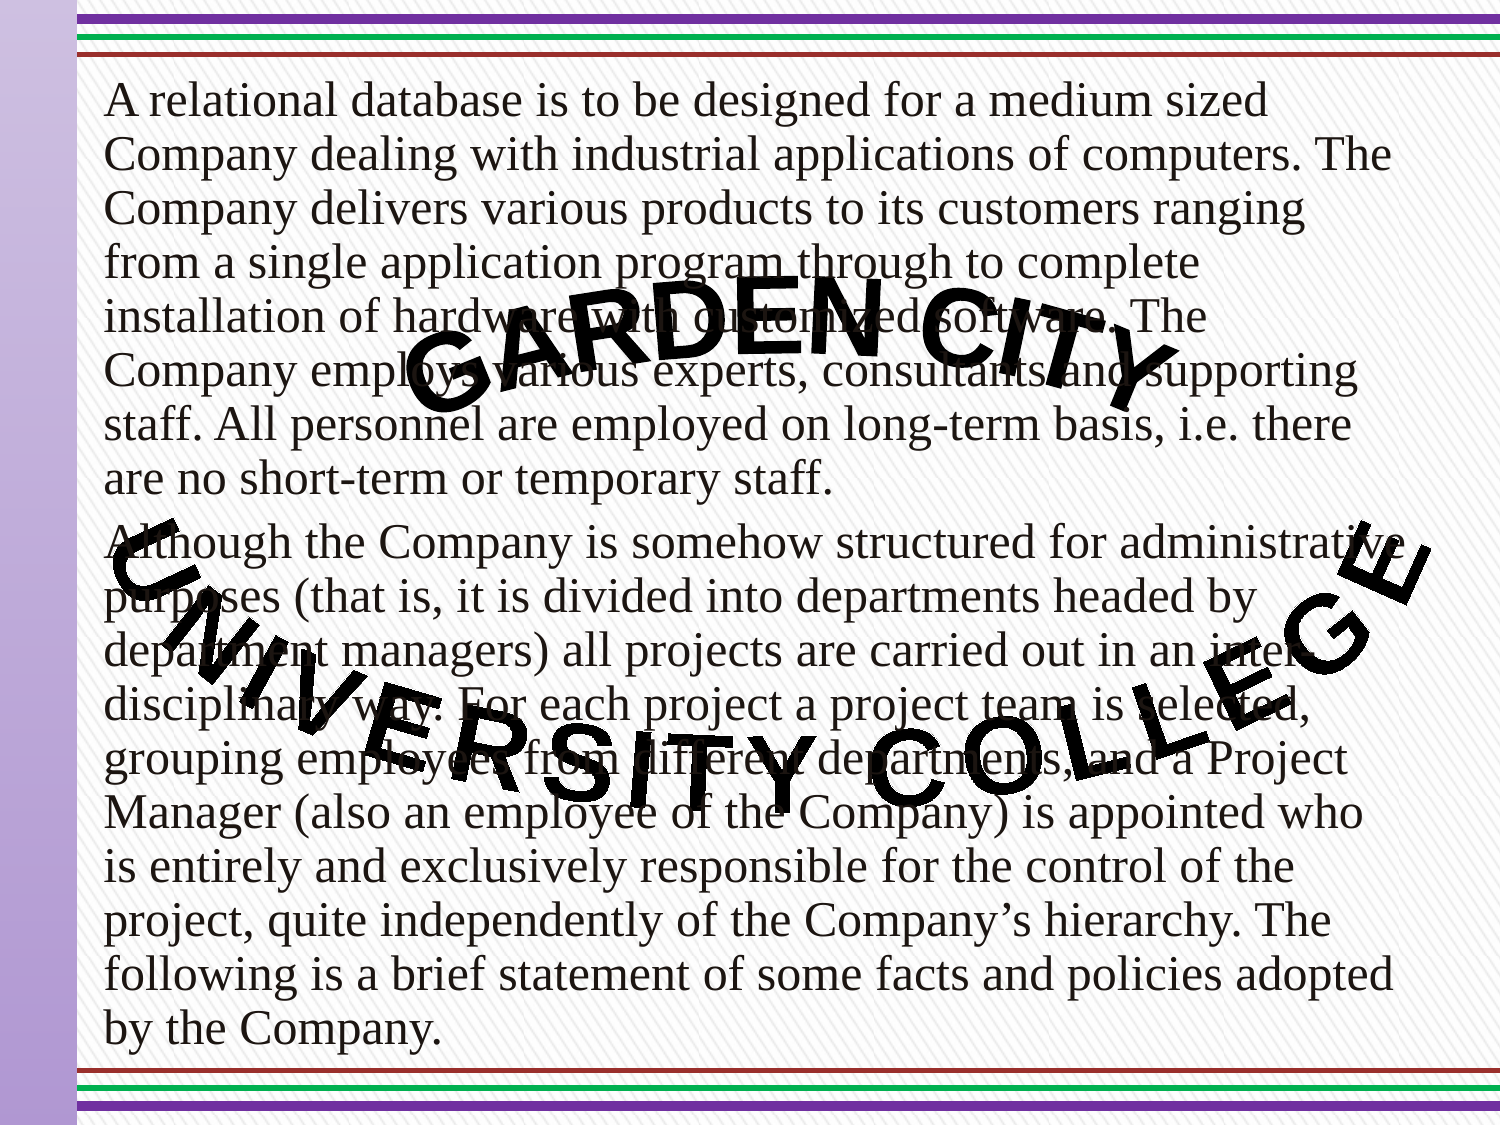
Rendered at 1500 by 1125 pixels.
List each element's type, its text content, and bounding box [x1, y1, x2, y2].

list A relational database is to be designed for a medium sized Company dealing with industrial applications of computers. The Company delivers various products to its customers ranging from a single application program through to complete installation of hardware with customized software. The Company employs various experts, consultants and supporting staff. All personnel are employed on long-term basis, i.e. there are no short-term or temporary staff. Although the Company is somehow structured for administrative purposes (that is, it is divided into departments headed by department managers) all projects are carried out in an inter-disciplinary way. For each project a project team is selected, grouping employees from different departments, and a Project Manager (also an employee of the Company) is appointed who is entirely and exclusively responsible for the control of the project, quite independently of the Company’s hierarchy. The following is a brief statement of some facts and policies adopted by the Company. [88, 66, 1424, 1071]
